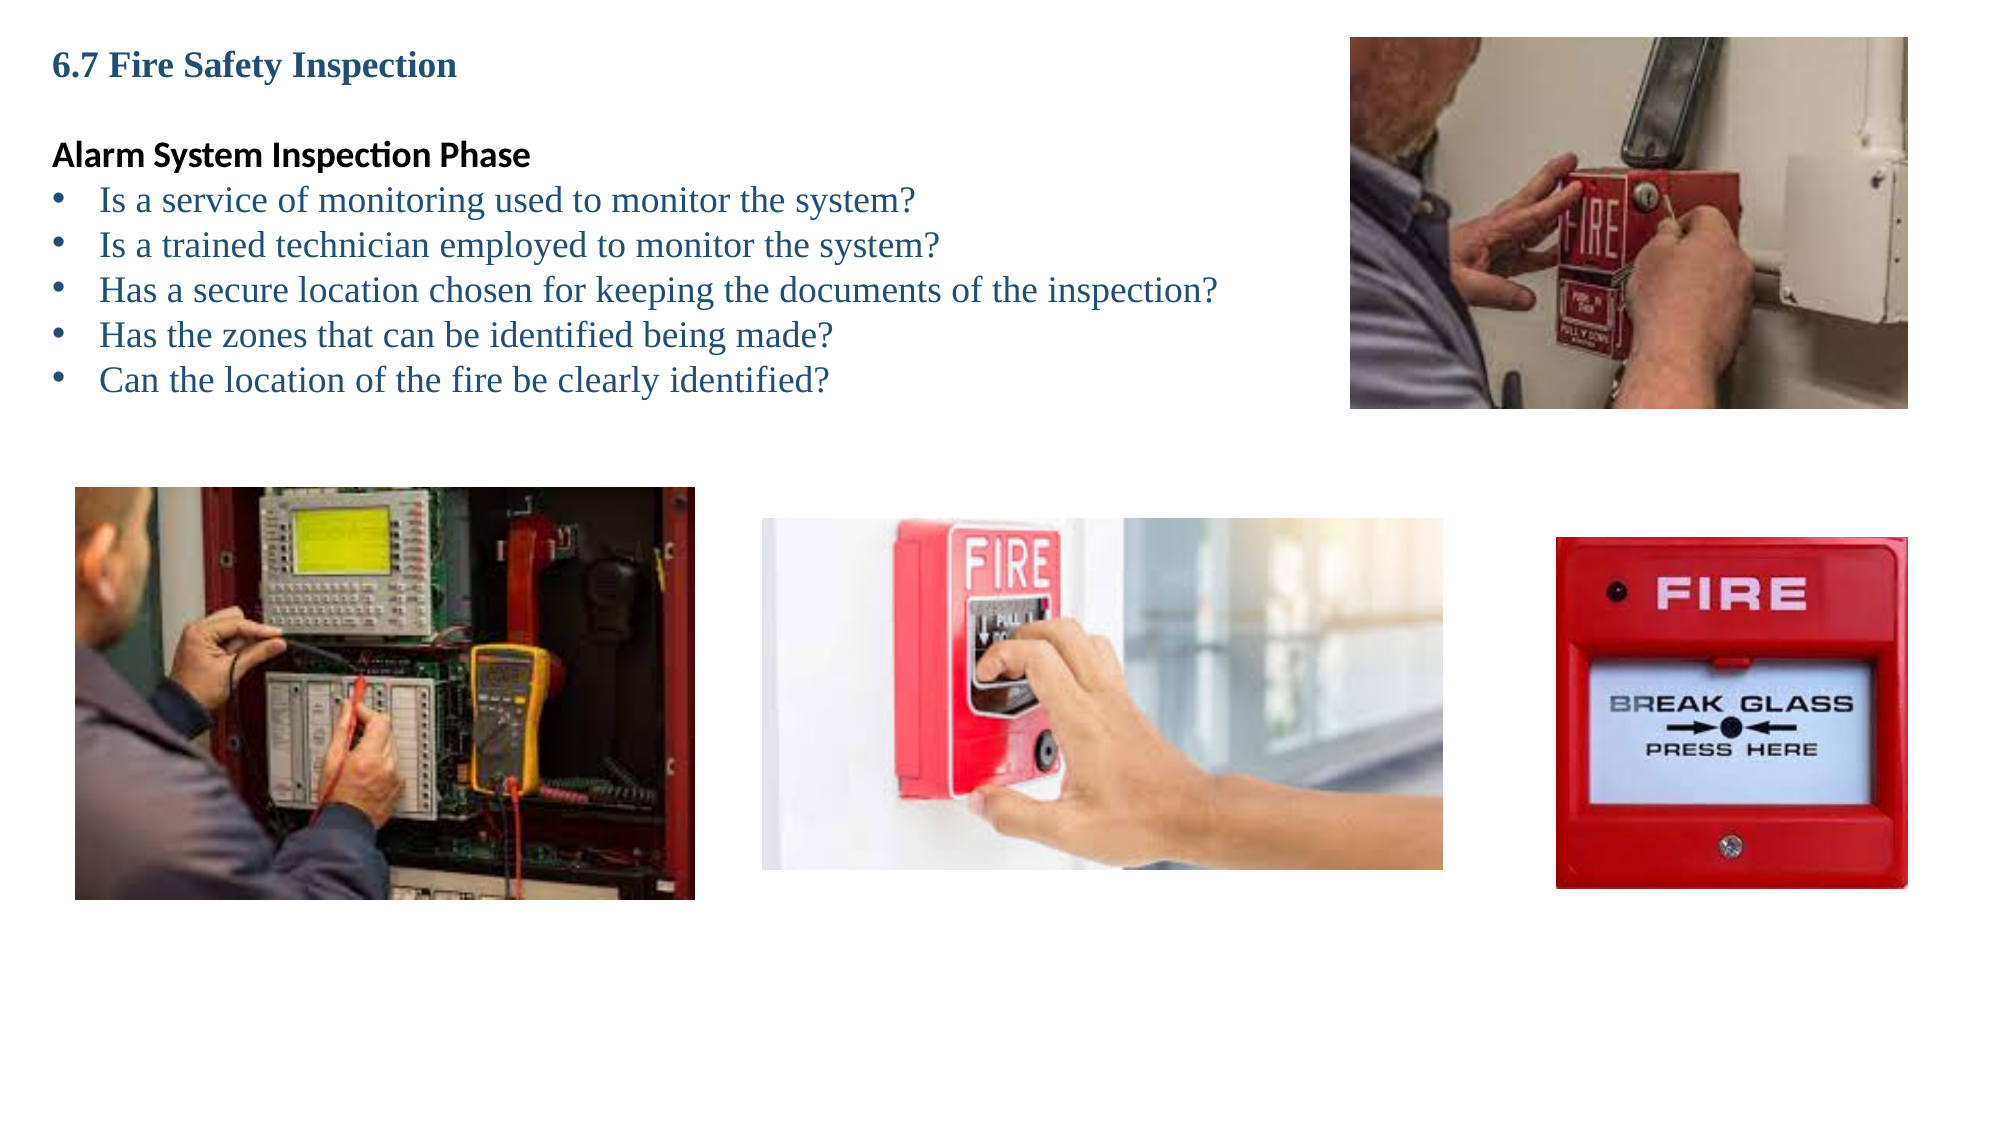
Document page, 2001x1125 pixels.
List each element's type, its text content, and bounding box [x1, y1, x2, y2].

picture [1349, 37, 1908, 409]
picture [74, 487, 695, 901]
picture [762, 518, 1443, 870]
text_box 6.7 Fire Safety Inspection Alarm System Inspection Phase Is a service of monitoring used to monitor the system? Is a trained technician employed to monitor the system? Has a secure location chosen for keeping the documents of the inspection? Has the zones that can be identified being made? Can the location of the fire be clearly identified? [50, 37, 1862, 490]
picture [1556, 537, 1909, 890]
